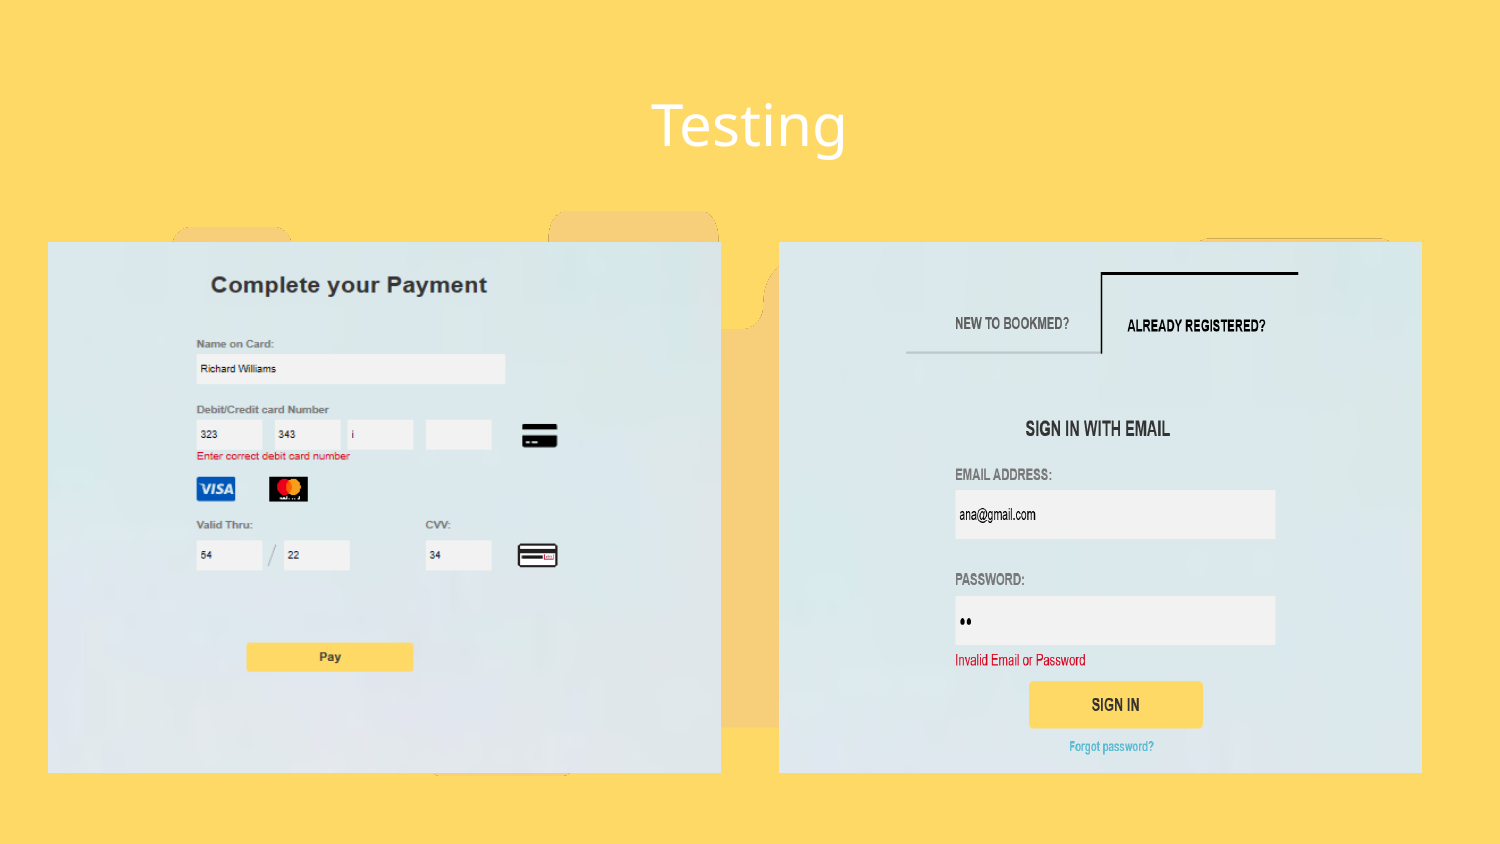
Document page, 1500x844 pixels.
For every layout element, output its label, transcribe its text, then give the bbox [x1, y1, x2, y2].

title Testing [502, 0, 998, 174]
picture [47, 210, 1422, 777]
